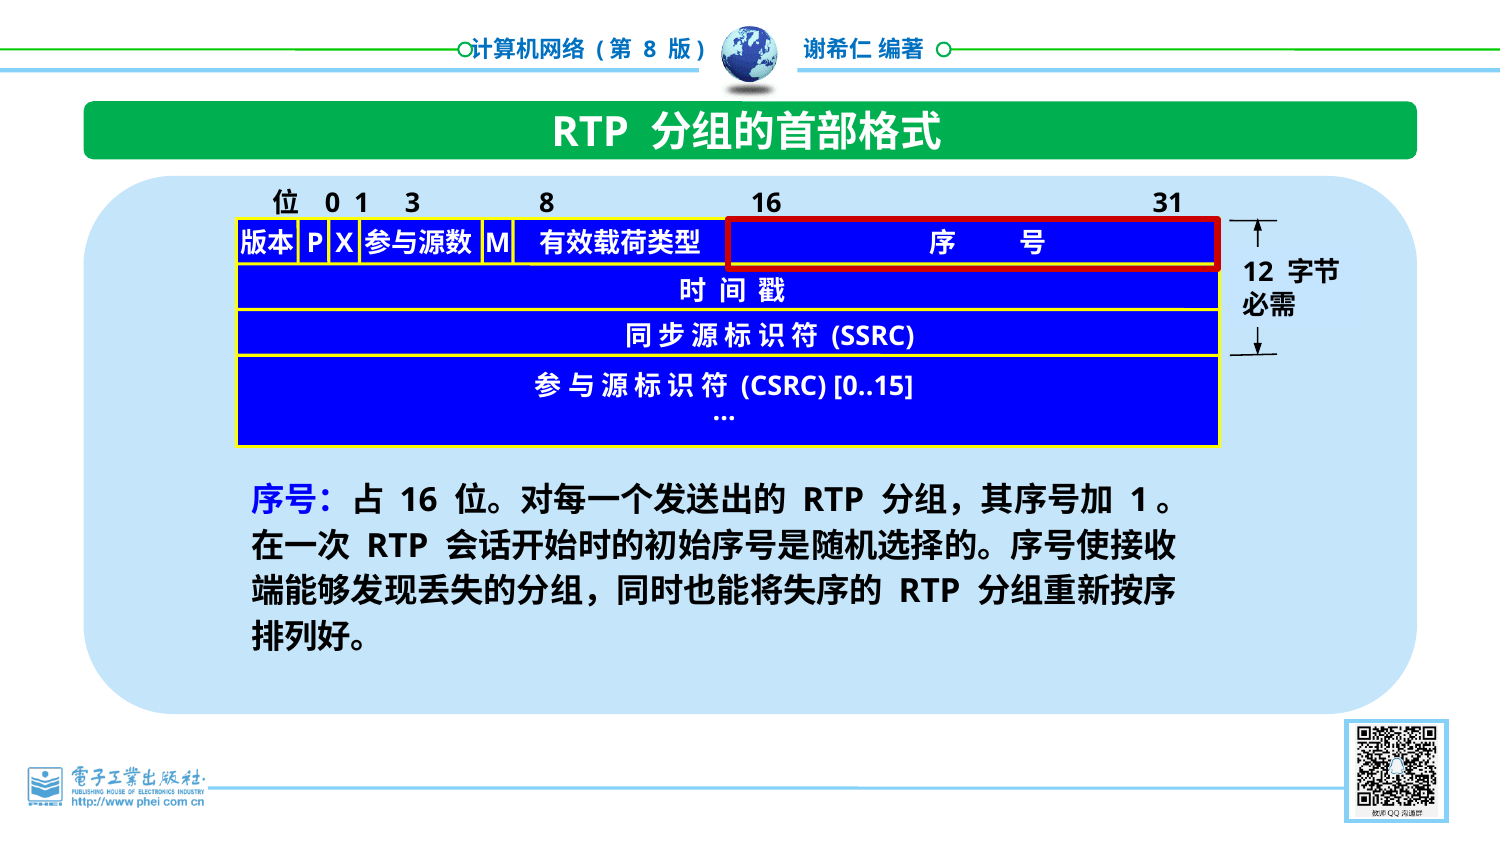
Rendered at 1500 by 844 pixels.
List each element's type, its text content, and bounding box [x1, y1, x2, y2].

text_box [801, 271, 1220, 309]
picture [1355, 724, 1438, 817]
text_box [726, 217, 1220, 271]
text_box 版本 [225, 218, 291, 266]
text_box 序号：占 16 位。对每一个发送出的 RTP 分组，其序号加 1。在一次 RTP 会话开始时的初始序号是随机选择的。序号使接收端能够发现丢失的分组，同时也能将失序的 RTP 分组重新按序排列好。 [236, 464, 1220, 663]
text_box 时 间 戳 [664, 265, 801, 310]
text_box M [488, 218, 526, 266]
text_box 参 与 源 标 识 符 (CSRC) [0..15] … [520, 361, 929, 433]
text_box [83, 101, 536, 160]
text_box 同 步 源 标 识 符 (SSRC) [610, 310, 930, 358]
text_box [930, 310, 1220, 355]
text_box [236, 310, 610, 355]
picture [719, 24, 779, 97]
text_box X [320, 218, 349, 266]
text_box P [291, 218, 320, 266]
text_box [236, 266, 664, 309]
text_box 参与源数 [349, 218, 488, 266]
text_box [236, 356, 1220, 447]
text_box [1253, 327, 1262, 354]
text_box [1253, 221, 1262, 247]
text_box RTP 分组的首部格式 [536, 97, 967, 163]
text_box 有效载荷类型 [526, 218, 717, 266]
text_box [81, 173, 1420, 717]
text_box [967, 101, 1418, 160]
text_box 12 字节 必需 [1227, 247, 1360, 327]
text_box [717, 226, 726, 263]
picture [23, 764, 208, 809]
text_box 位 0 1 3 8 16 31 [257, 178, 1199, 226]
